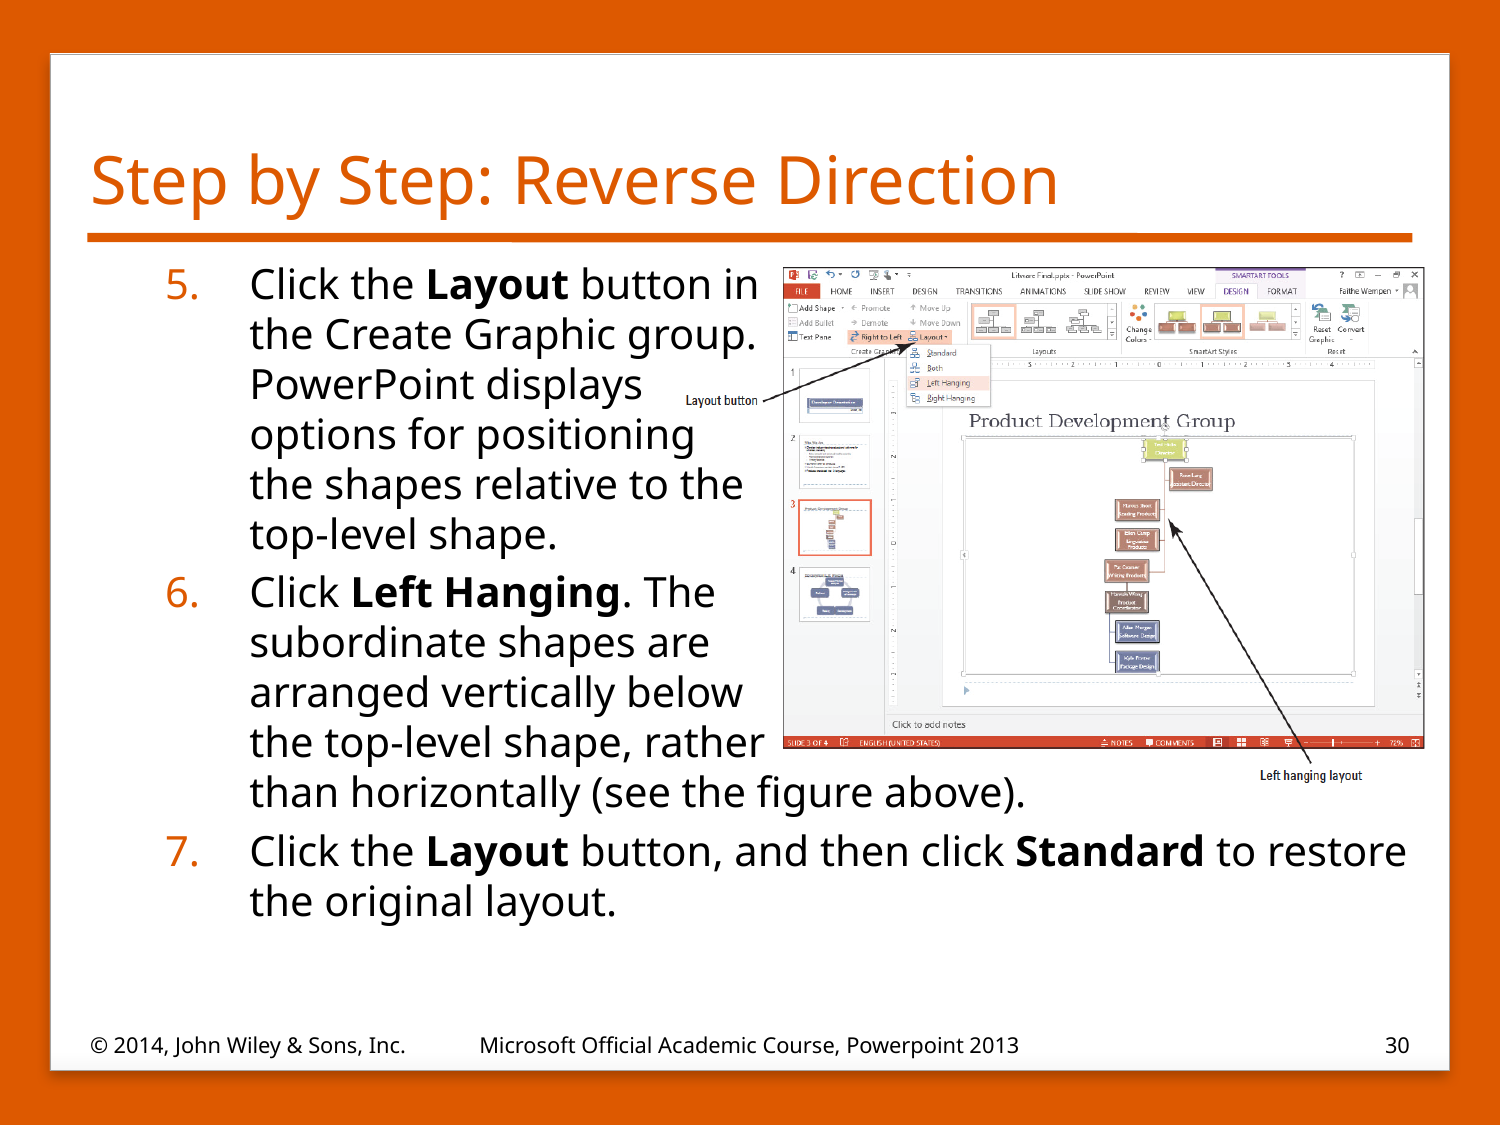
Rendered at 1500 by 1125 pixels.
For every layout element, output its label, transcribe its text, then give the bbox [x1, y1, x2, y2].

list Click the Layout button in the Create Graphic group. PowerPoint displays options for positioning the shapes relative to the top-level shape. Click Left Hanging. The subordinate shapes are arranged vertically below the top-level shape, rather than horizontally (see the figure above). Click the Layout button, and then click Standard to restore the original layout. [75, 249, 1425, 1063]
picture [674, 262, 1432, 788]
title Step by Step: Reverse Direction [74, 74, 1426, 226]
footer Microsoft Official Academic Course, Powerpoint 2013 [449, 1063, 1051, 1103]
slide_number 30 [1074, 1024, 1426, 1103]
slide_number © 2014, John Wiley & Sons, Inc. [74, 1024, 426, 1103]
